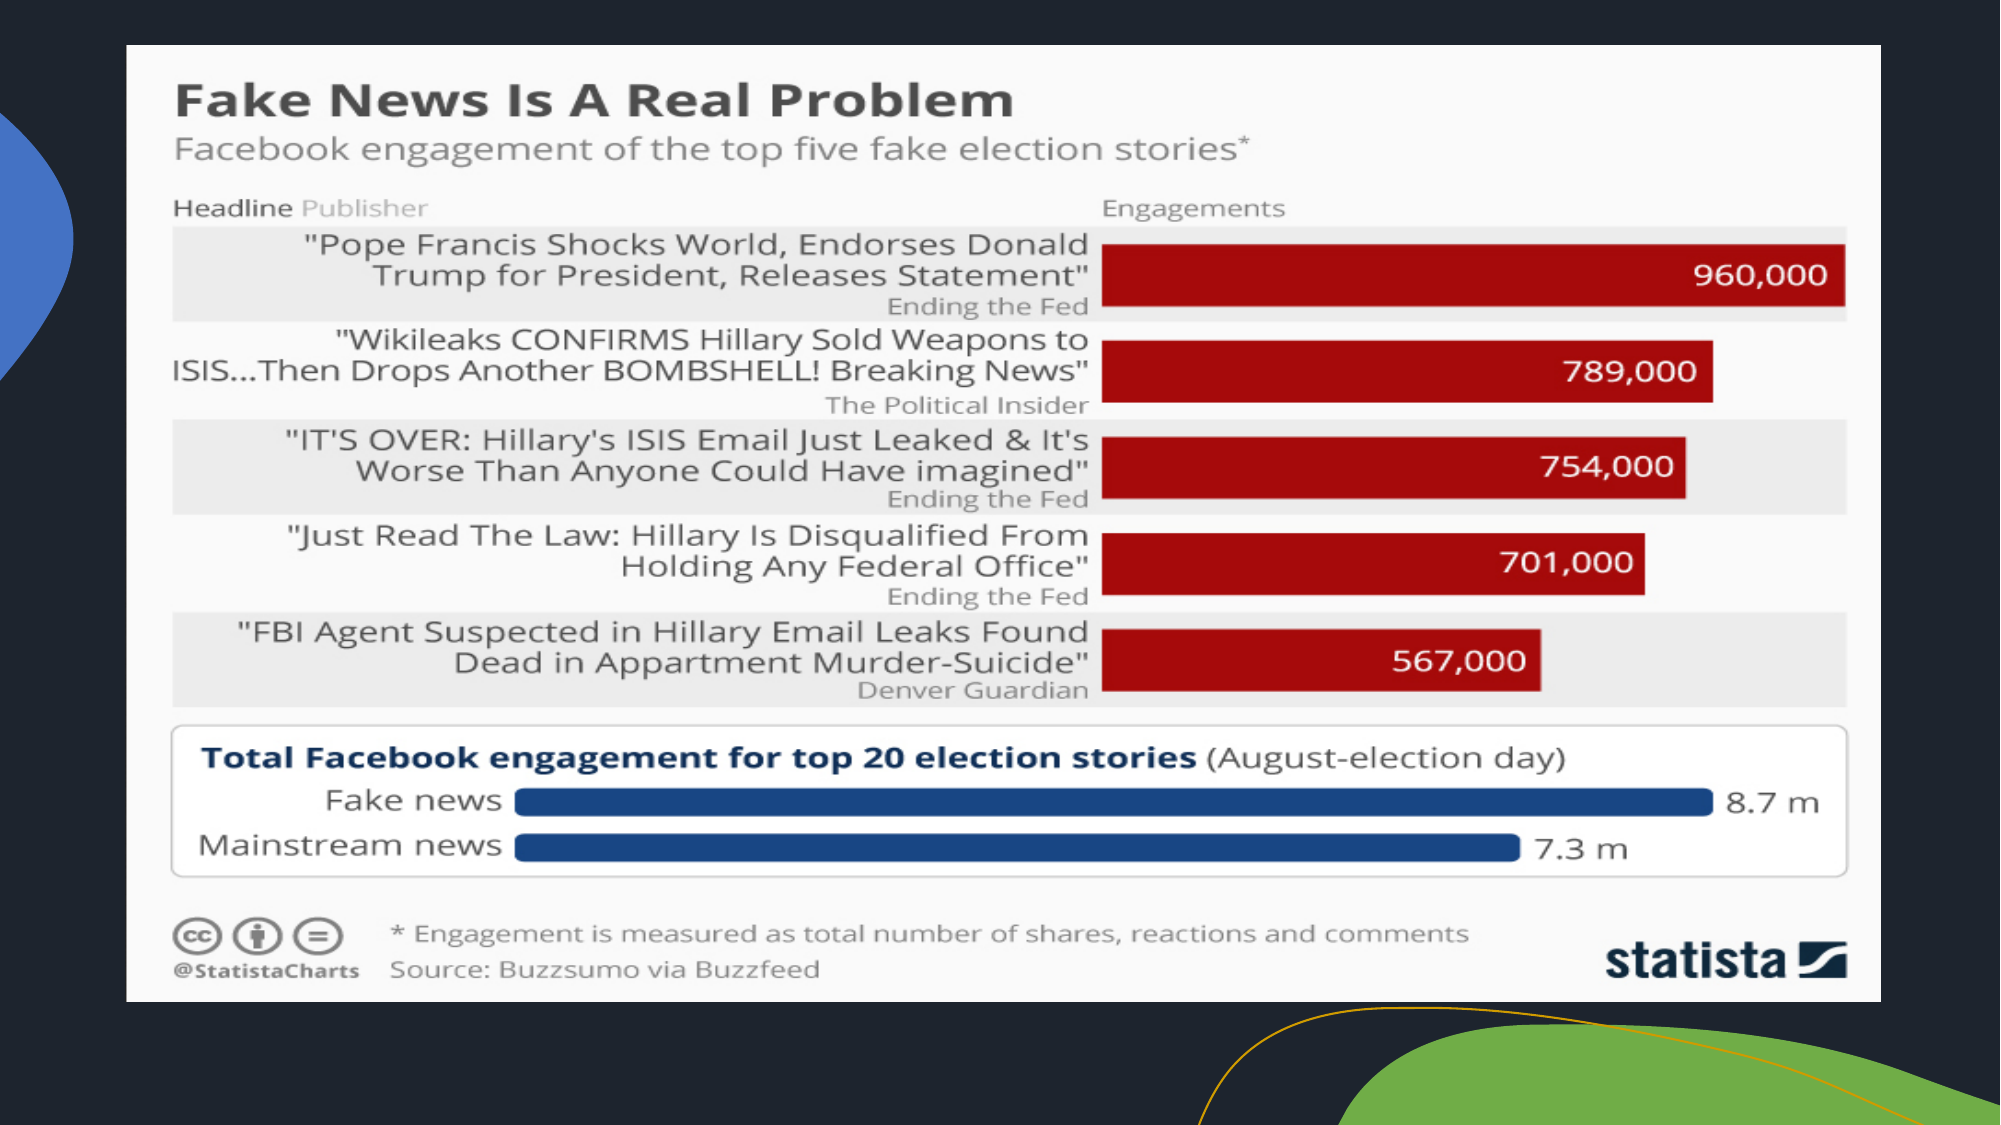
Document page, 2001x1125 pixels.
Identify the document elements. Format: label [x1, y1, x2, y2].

picture [124, 45, 1881, 1002]
